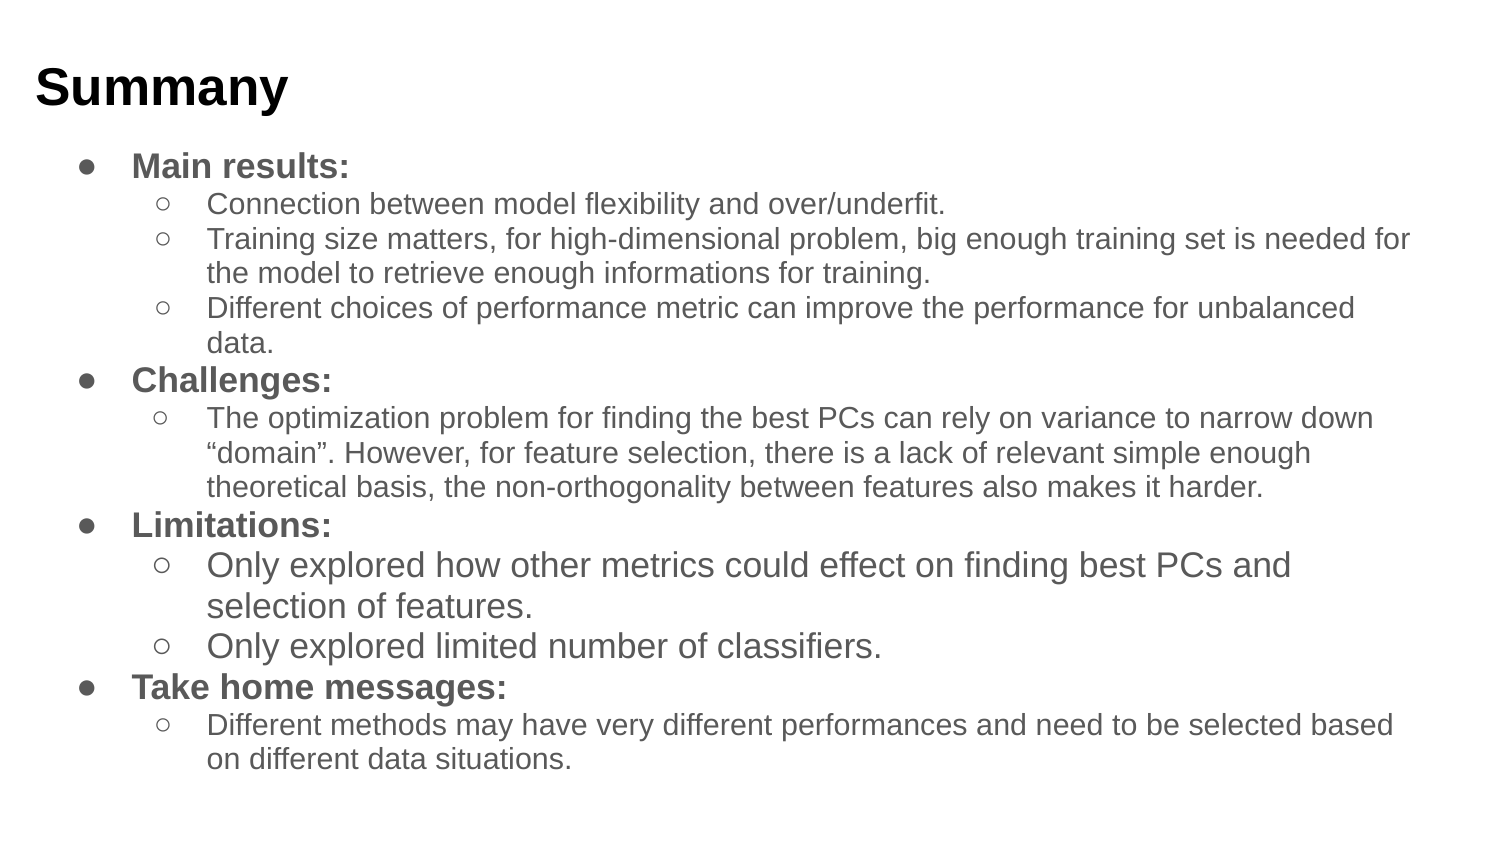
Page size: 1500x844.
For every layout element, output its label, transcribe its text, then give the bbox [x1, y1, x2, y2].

list Main results: Connection between model flexibility and over/underfit. Training size matters, for high-dimensional problem, big enough training set is needed for the model to retrieve enough informations for training. Different choices of performance metric can improve the performance for unbalanced data. Challenges: The optimization problem for finding the best PCs can rely on variance to narrow down “domain”. However, for feature selection, there is a lack of relevant simple enough theoretical basis, the non-orthogonality between features also makes it harder. Limitations: Only explored how other metrics could effect on finding best PCs and selection of features. Only explored limited number of classifiers. Take home messages: Different methods may have very different performances and need to be selected based on different data situations. [41, 131, 1440, 692]
title Summany [20, 37, 1419, 132]
